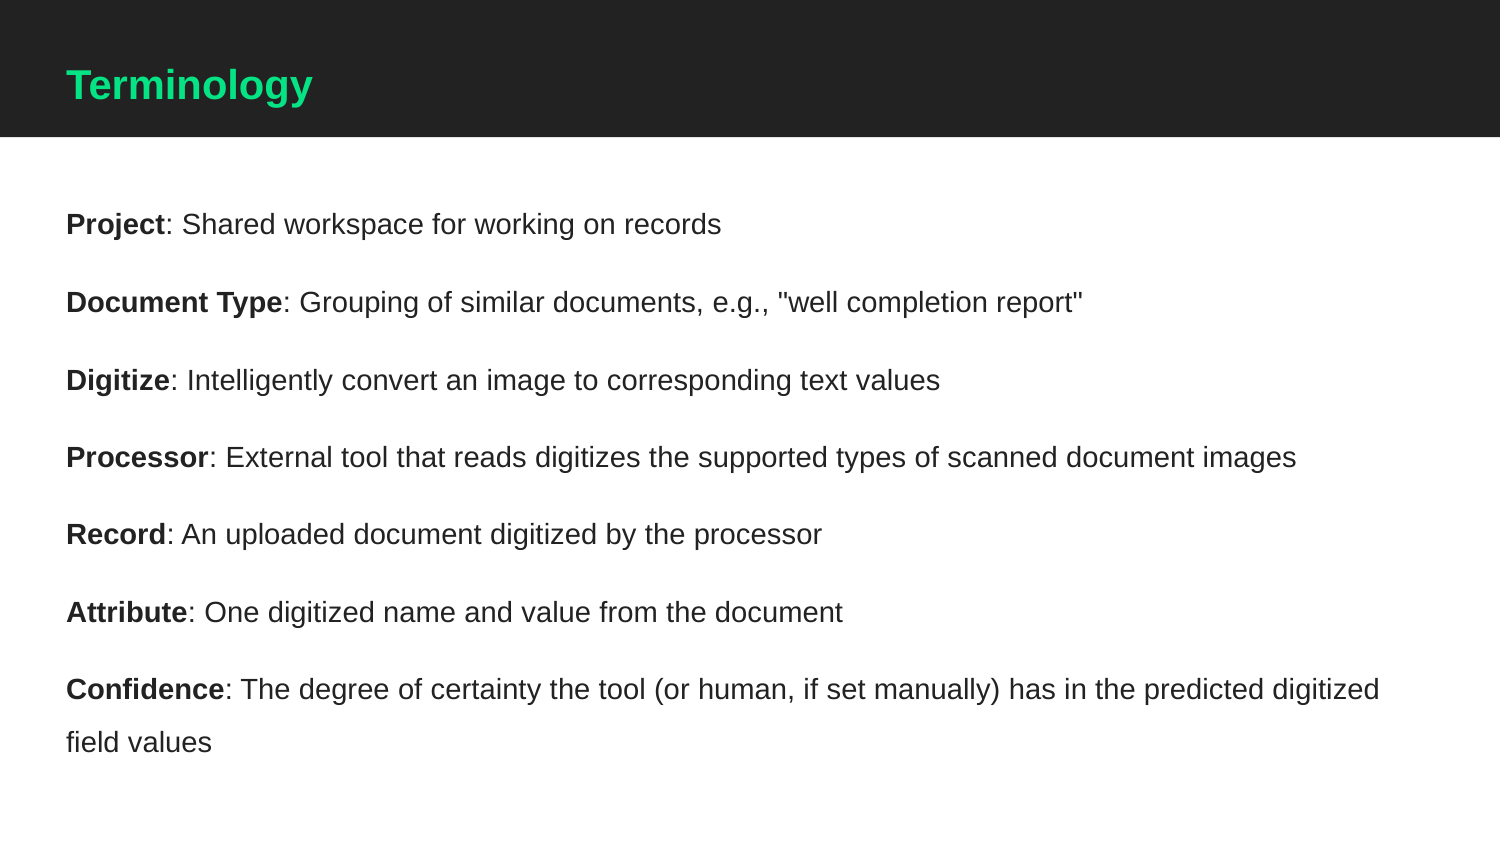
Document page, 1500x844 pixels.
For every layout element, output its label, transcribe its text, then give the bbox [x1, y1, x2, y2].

title Terminology [51, 43, 1449, 138]
text_box [0, 0, 1500, 138]
list Project: Shared workspace for working on records Document Type: Grouping of similar documents, e.g., "well completion report" Digitize: Intelligently convert an image to corresponding text values Processor: External tool that reads digitizes the supported types of scanned document images Record: An uploaded document digitized by the processor Attribute: One digitized name and value from the document Confidence: The degree of certainty the tool (or human, if set manually) has in the predicted digitized field values [51, 173, 1449, 794]
